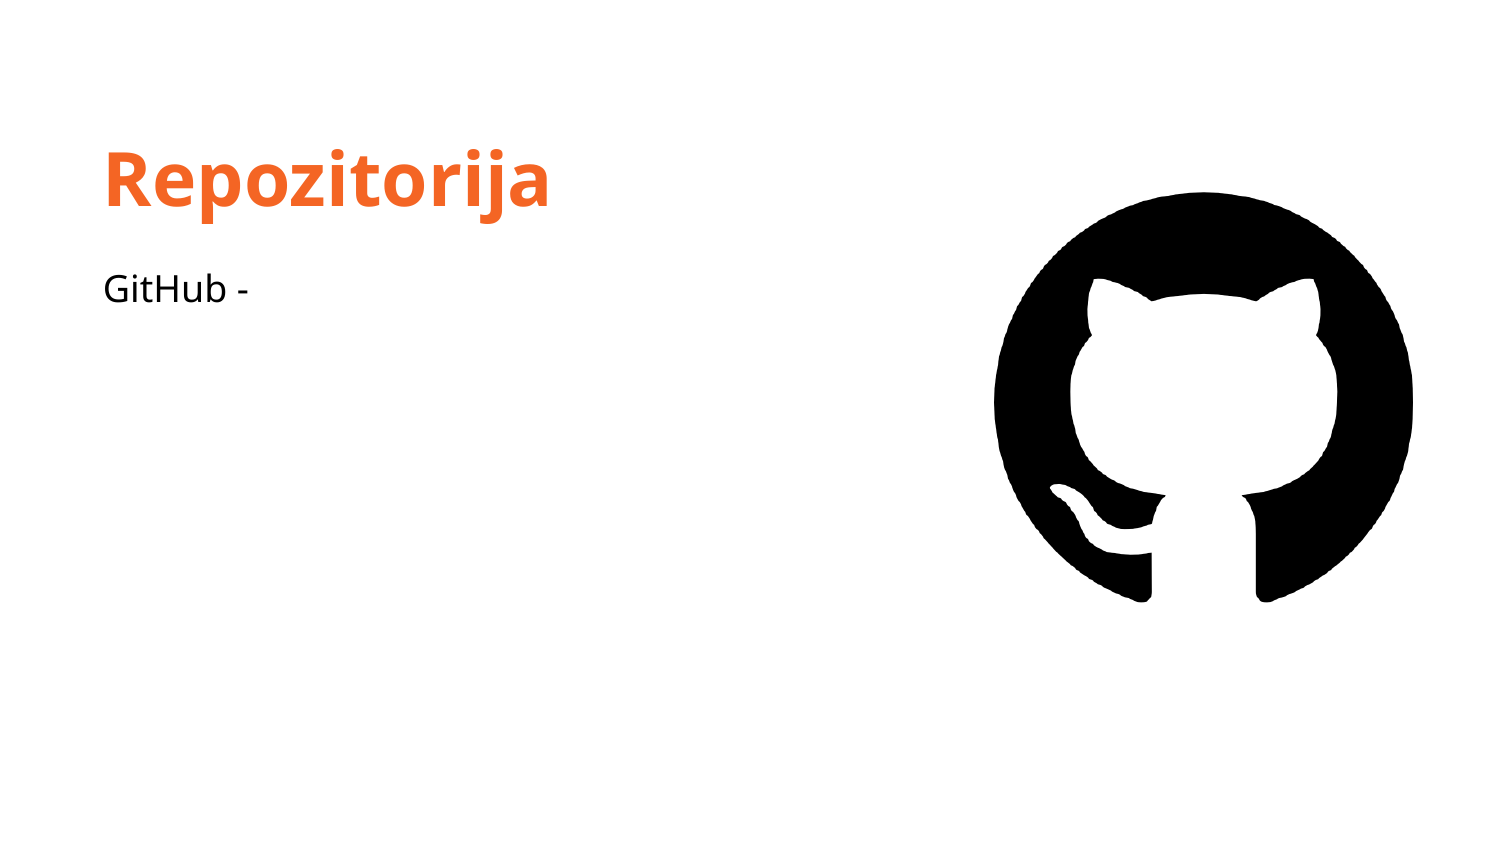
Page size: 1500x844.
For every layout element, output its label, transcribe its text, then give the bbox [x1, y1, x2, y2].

title Repozitorija [87, 116, 941, 242]
title GitHub - [87, 242, 960, 818]
picture [993, 187, 1413, 607]
